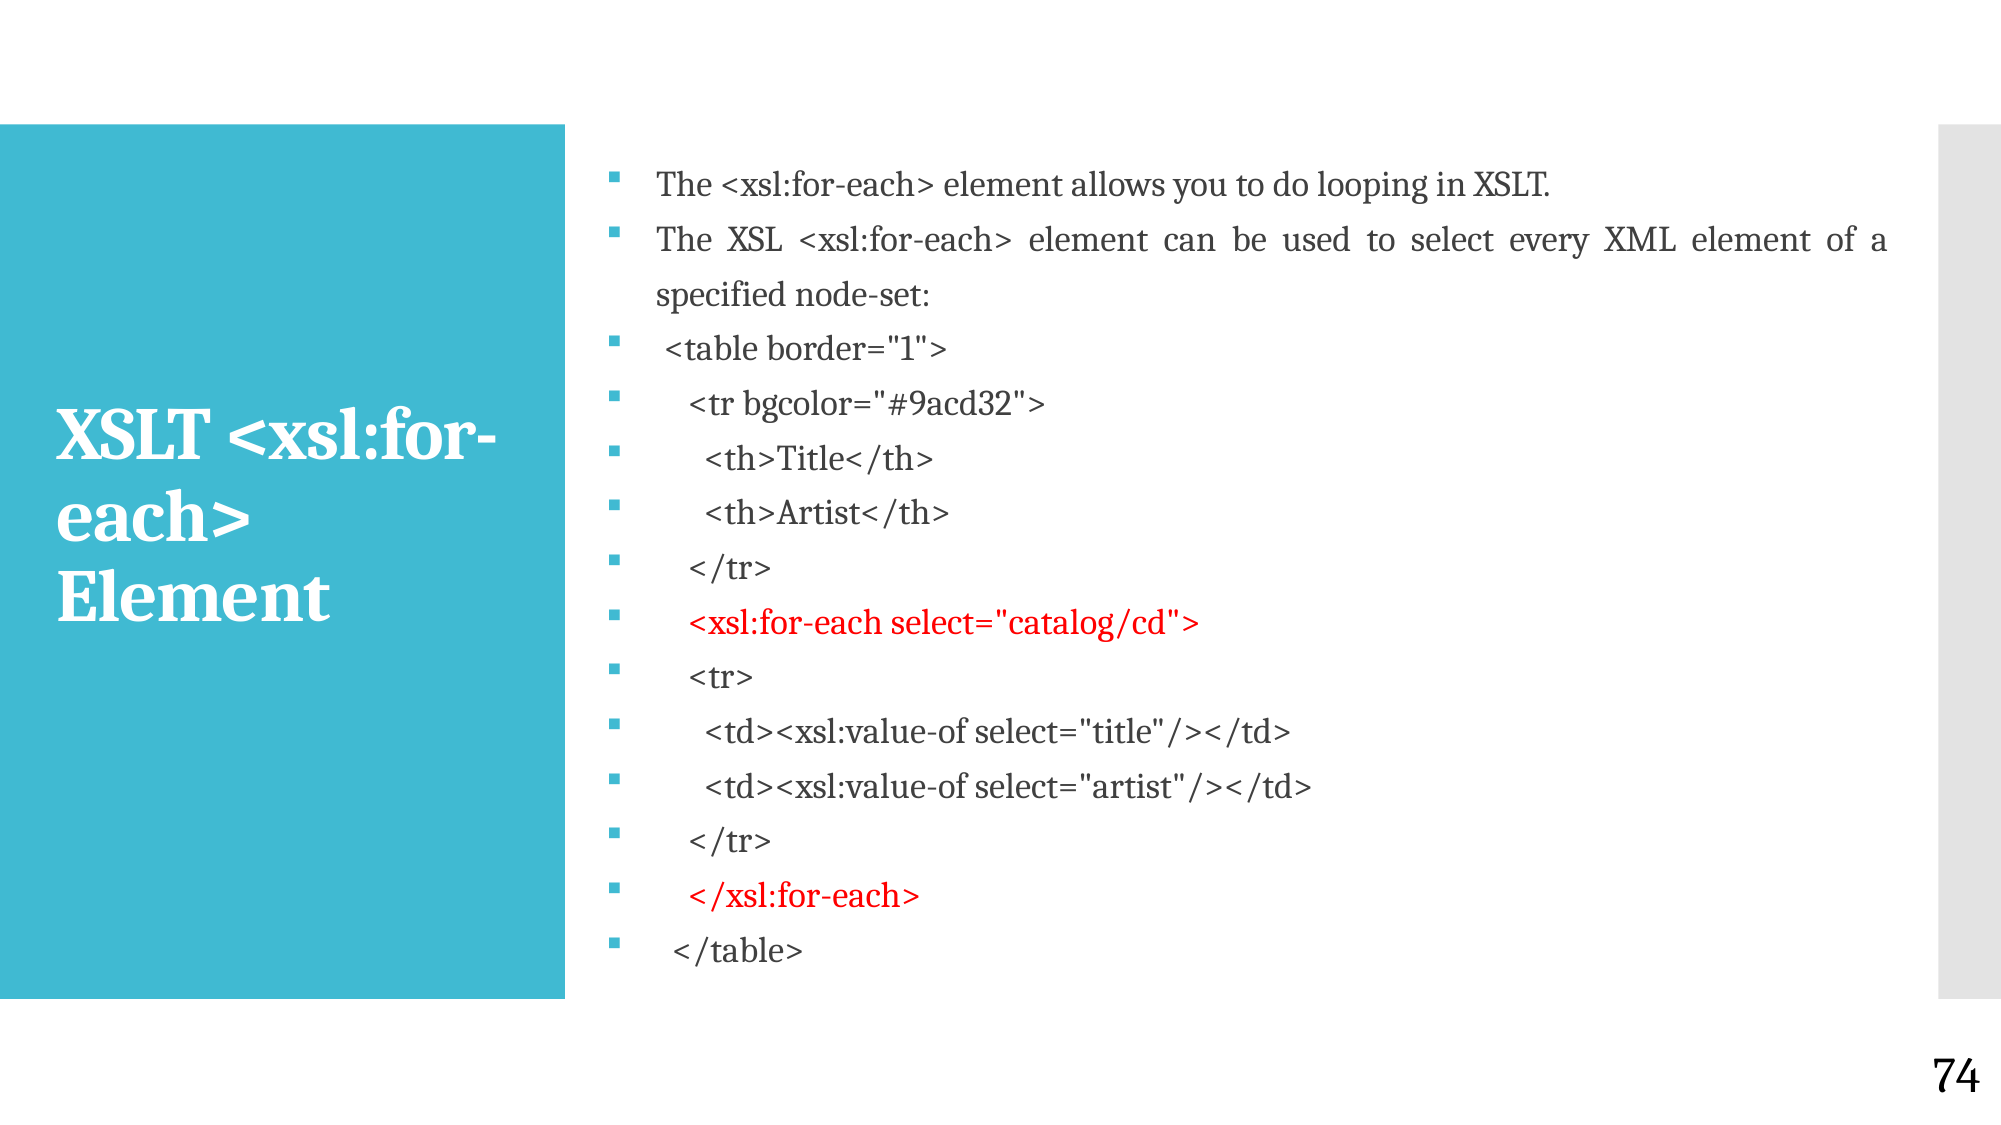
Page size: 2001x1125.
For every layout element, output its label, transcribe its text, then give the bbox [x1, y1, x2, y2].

slide_number 74 [1744, 1042, 1996, 1103]
title XSLT <xsl:for-each> Element [41, 184, 525, 940]
list The <xsl:for-each> element allows you to do looping in XSLT. The XSL <xsl:for-each> element can be used to select every XML element of a specified node-set: <table border="1"> <tr bgcolor="#9acd32"> <th>Title</th> <th>Artist</th> </tr> <xsl:for-each select="catalog/cd"> <tr> <td><xsl:value-of select="title"/></td> <td><xsl:value-of select="artist"/></td> </tr> </xsl:for-each> </table> [591, 141, 1906, 982]
